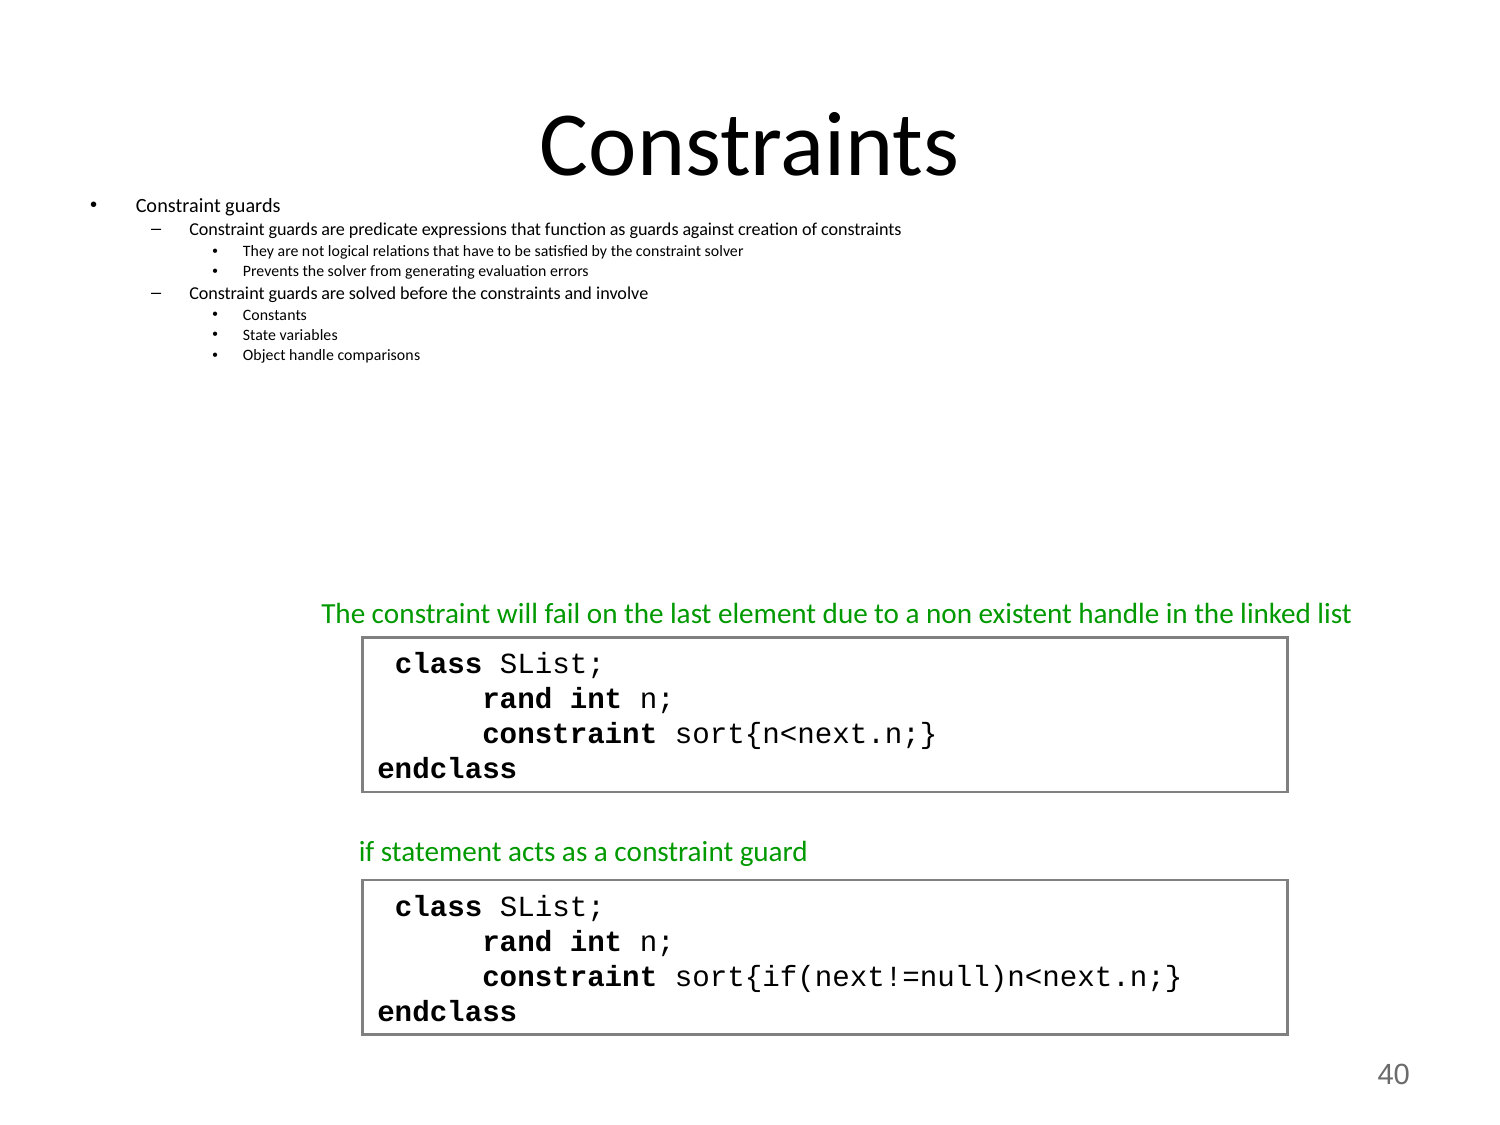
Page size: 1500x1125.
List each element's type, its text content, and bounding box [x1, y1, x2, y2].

text_box The constraint will fail on the last element due to a non existent handle in the linked list [300, 587, 1475, 638]
text_box if statement acts as a constraint guard [337, 824, 1400, 875]
title Constraints [75, 45, 1425, 187]
list Constraint guards Constraint guards are predicate expressions that function as guards against creation of constraints They are not logical relations that have to be satisfied by the constraint solver Prevents the solver from generating evaluation errors Constraint guards are solved before the constraints and involve Constants State variables Object handle comparisons [75, 187, 1425, 375]
text_box class SList; rand int n; constraint sort{n<next.n;} endclass [362, 638, 1288, 792]
slide_number 40 [1074, 1042, 1425, 1103]
text_box class SList; rand int n; constraint sort{if(next!=null)n<next.n;} endclass [362, 880, 1288, 1035]
